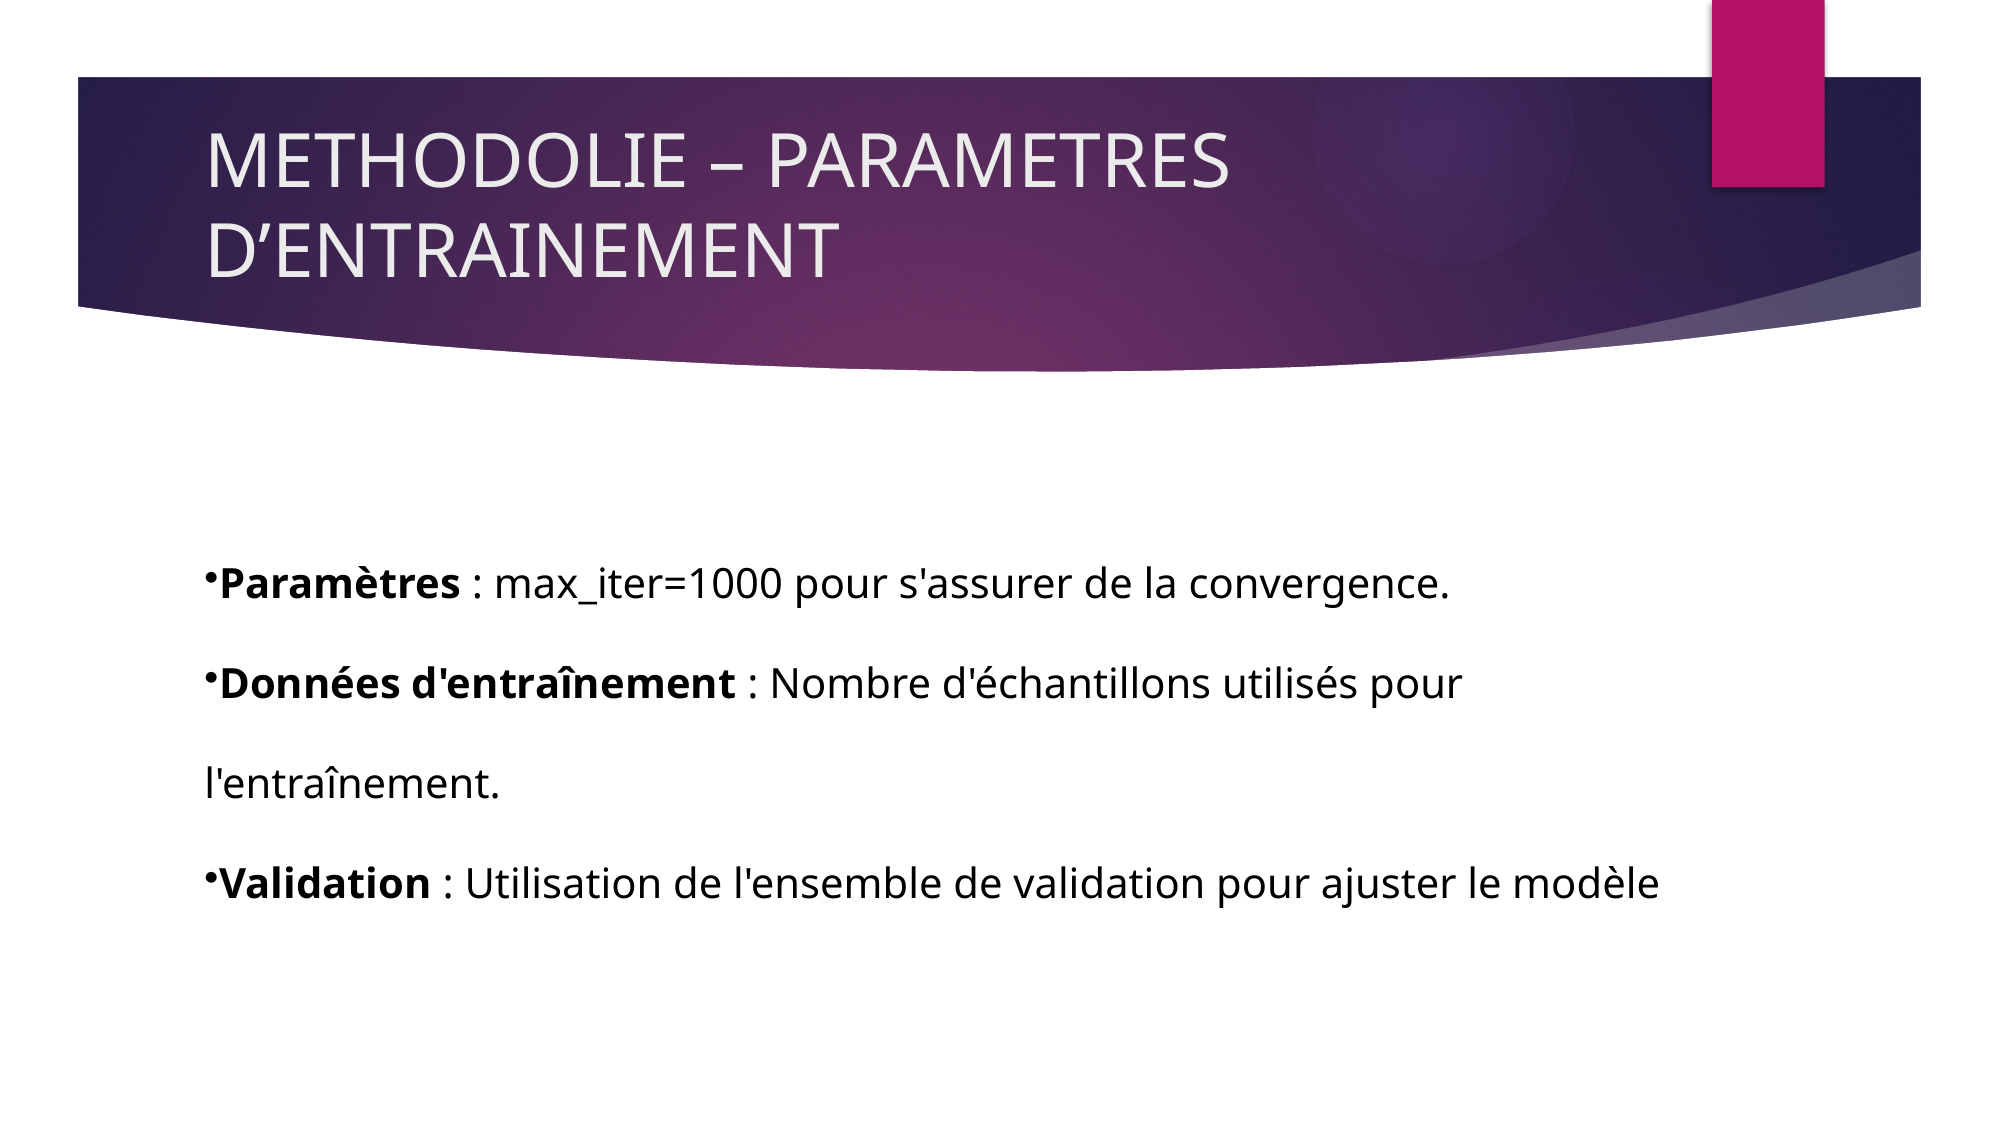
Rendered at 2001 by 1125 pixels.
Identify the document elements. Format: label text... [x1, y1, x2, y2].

list Paramètres : max_iter=1000 pour s'assurer de la convergence. Données d'entraînement : Nombre d'échantillons utilisés pour l'entraînement. Validation : Utilisation de l'ensemble de validation pour ajuster le modèle [189, 380, 1777, 1034]
title METHODOLIE – PARAMETRES D’ENTRAINEMENT [189, 109, 1627, 295]
